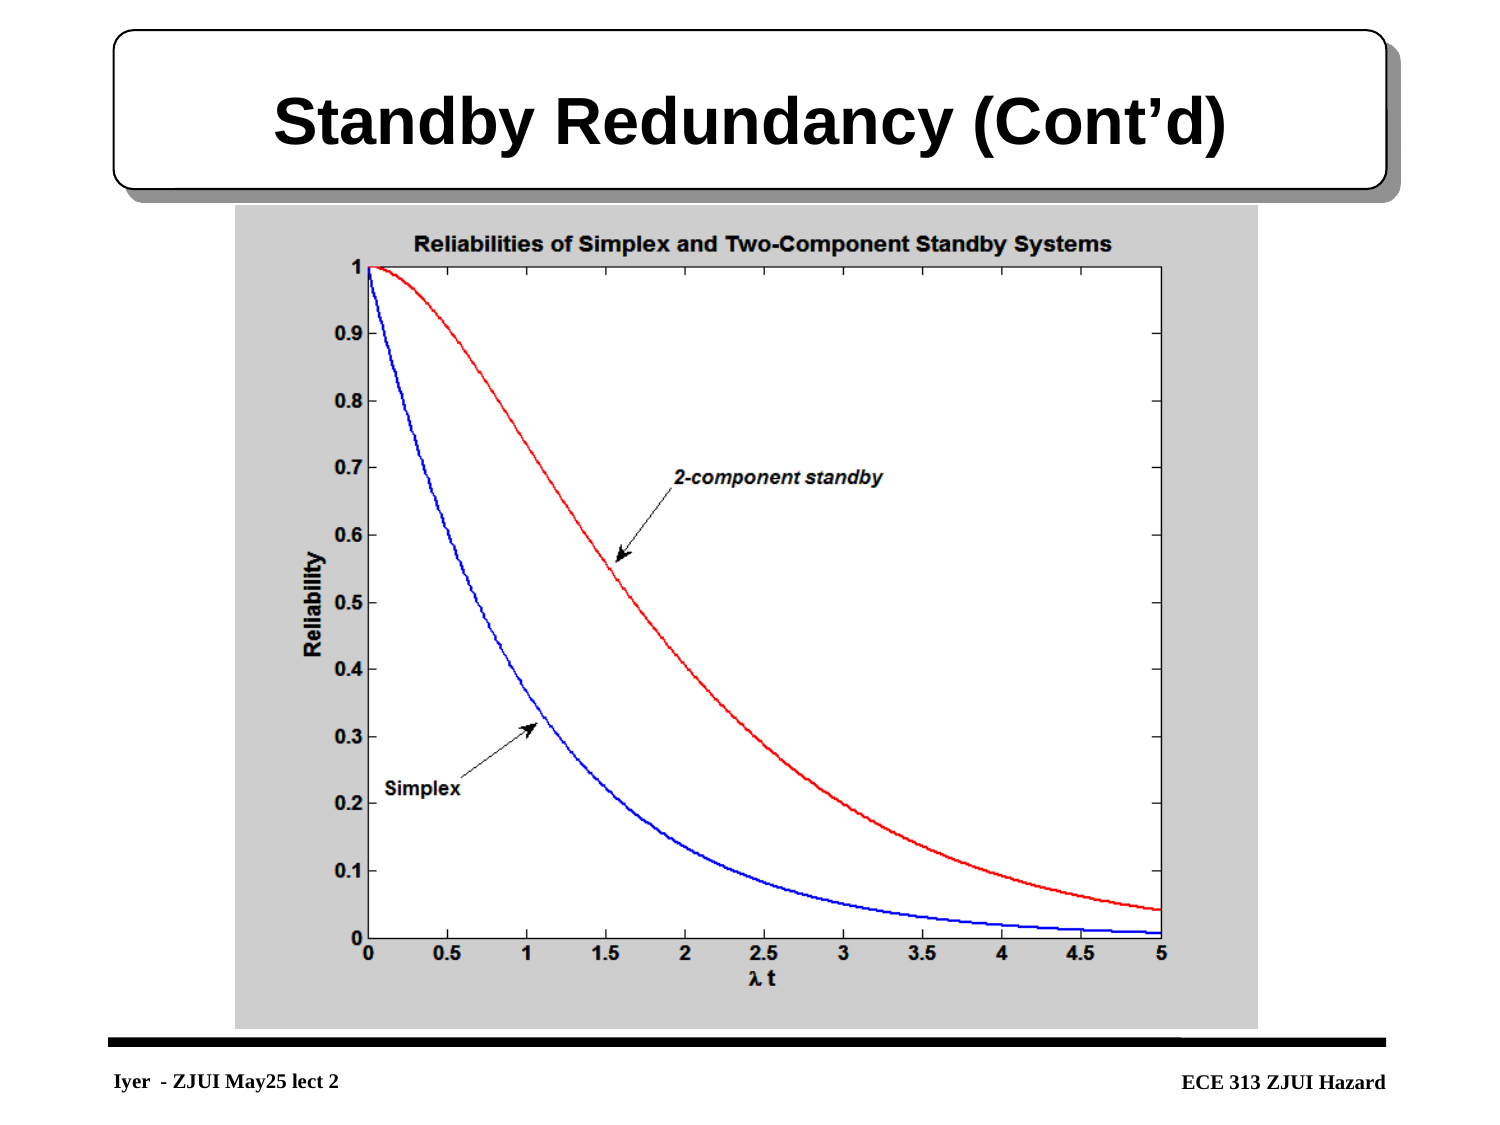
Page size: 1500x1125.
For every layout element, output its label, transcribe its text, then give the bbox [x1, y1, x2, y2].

title Standby Redundancy (Cont’d) [113, 26, 1389, 209]
picture [234, 205, 1258, 1029]
